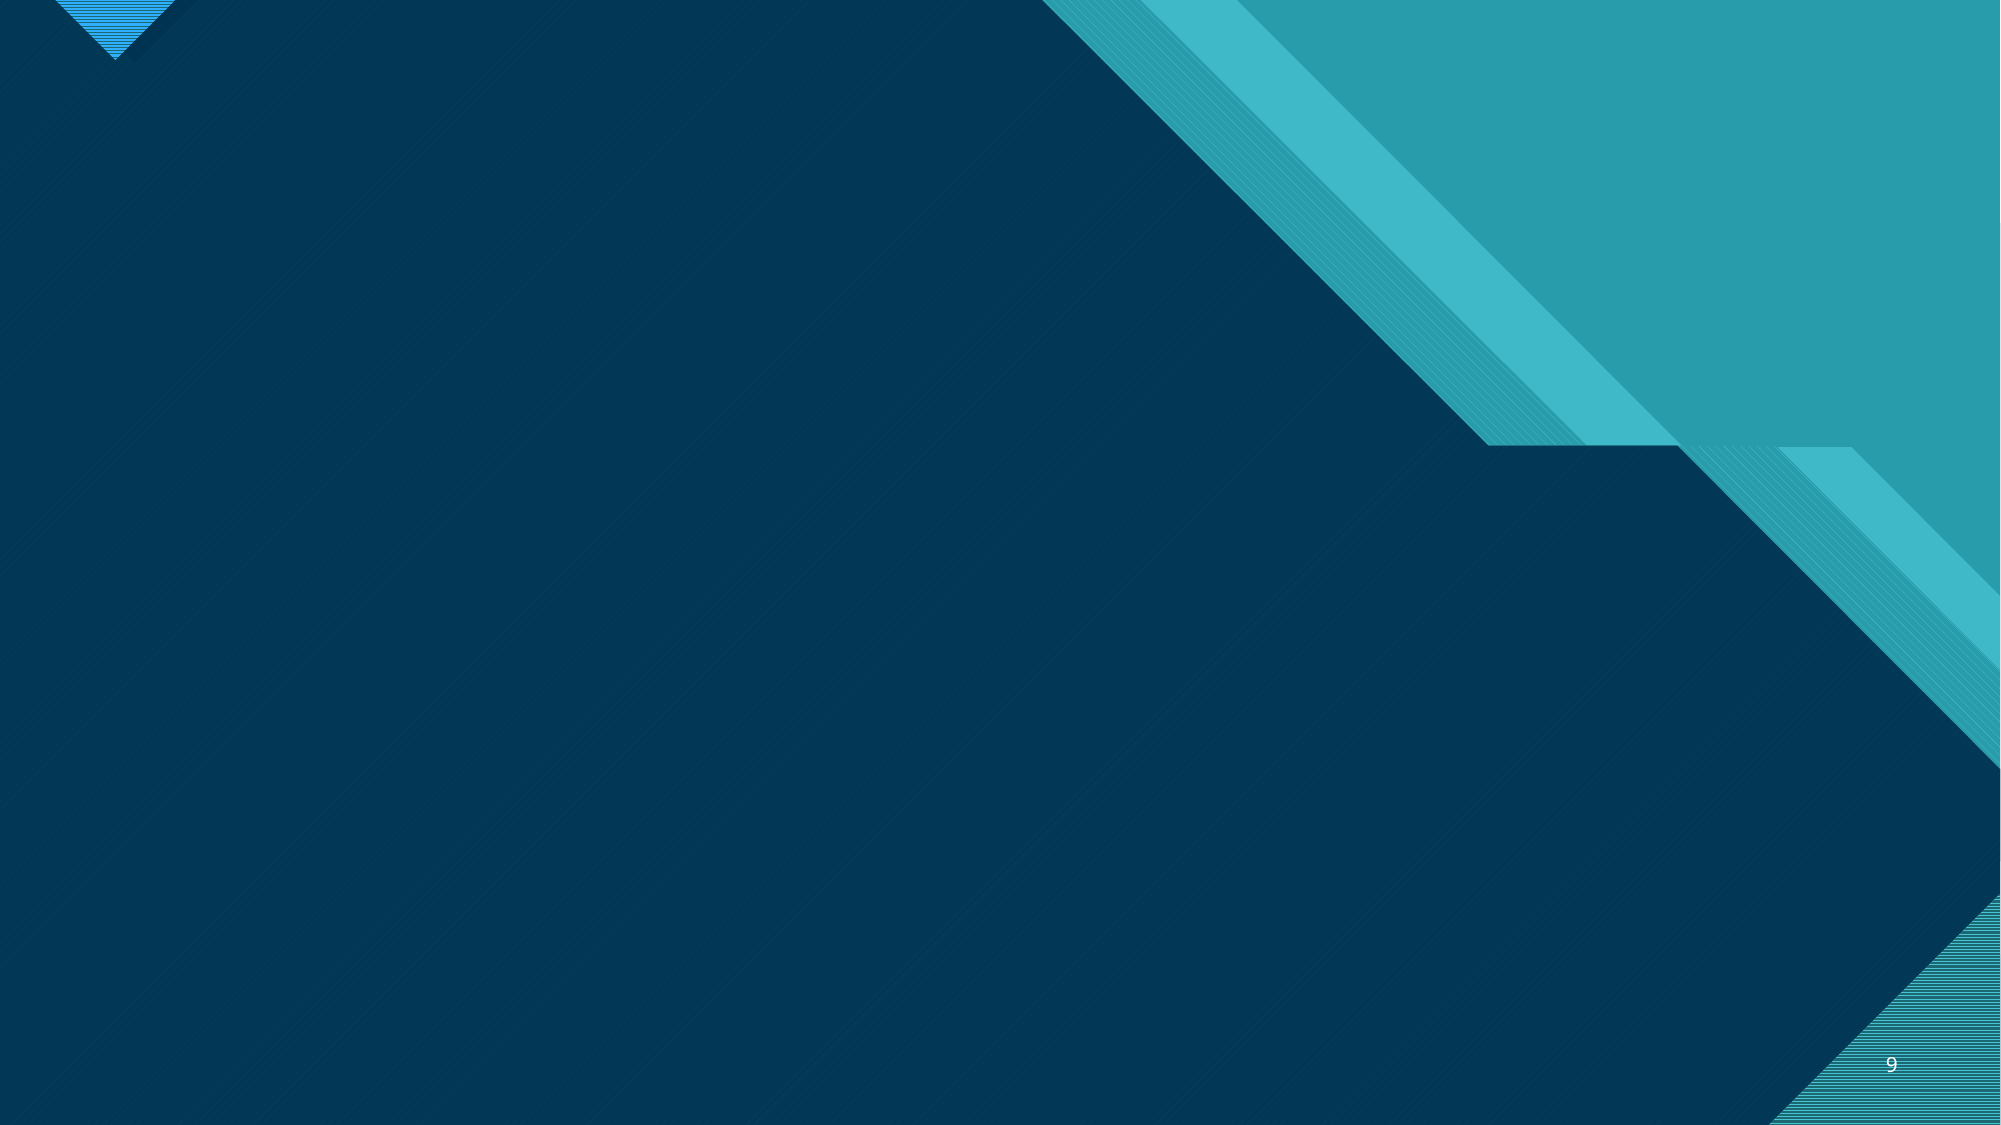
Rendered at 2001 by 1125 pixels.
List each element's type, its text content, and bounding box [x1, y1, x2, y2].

slide_number 9 [1845, 1035, 1913, 1096]
